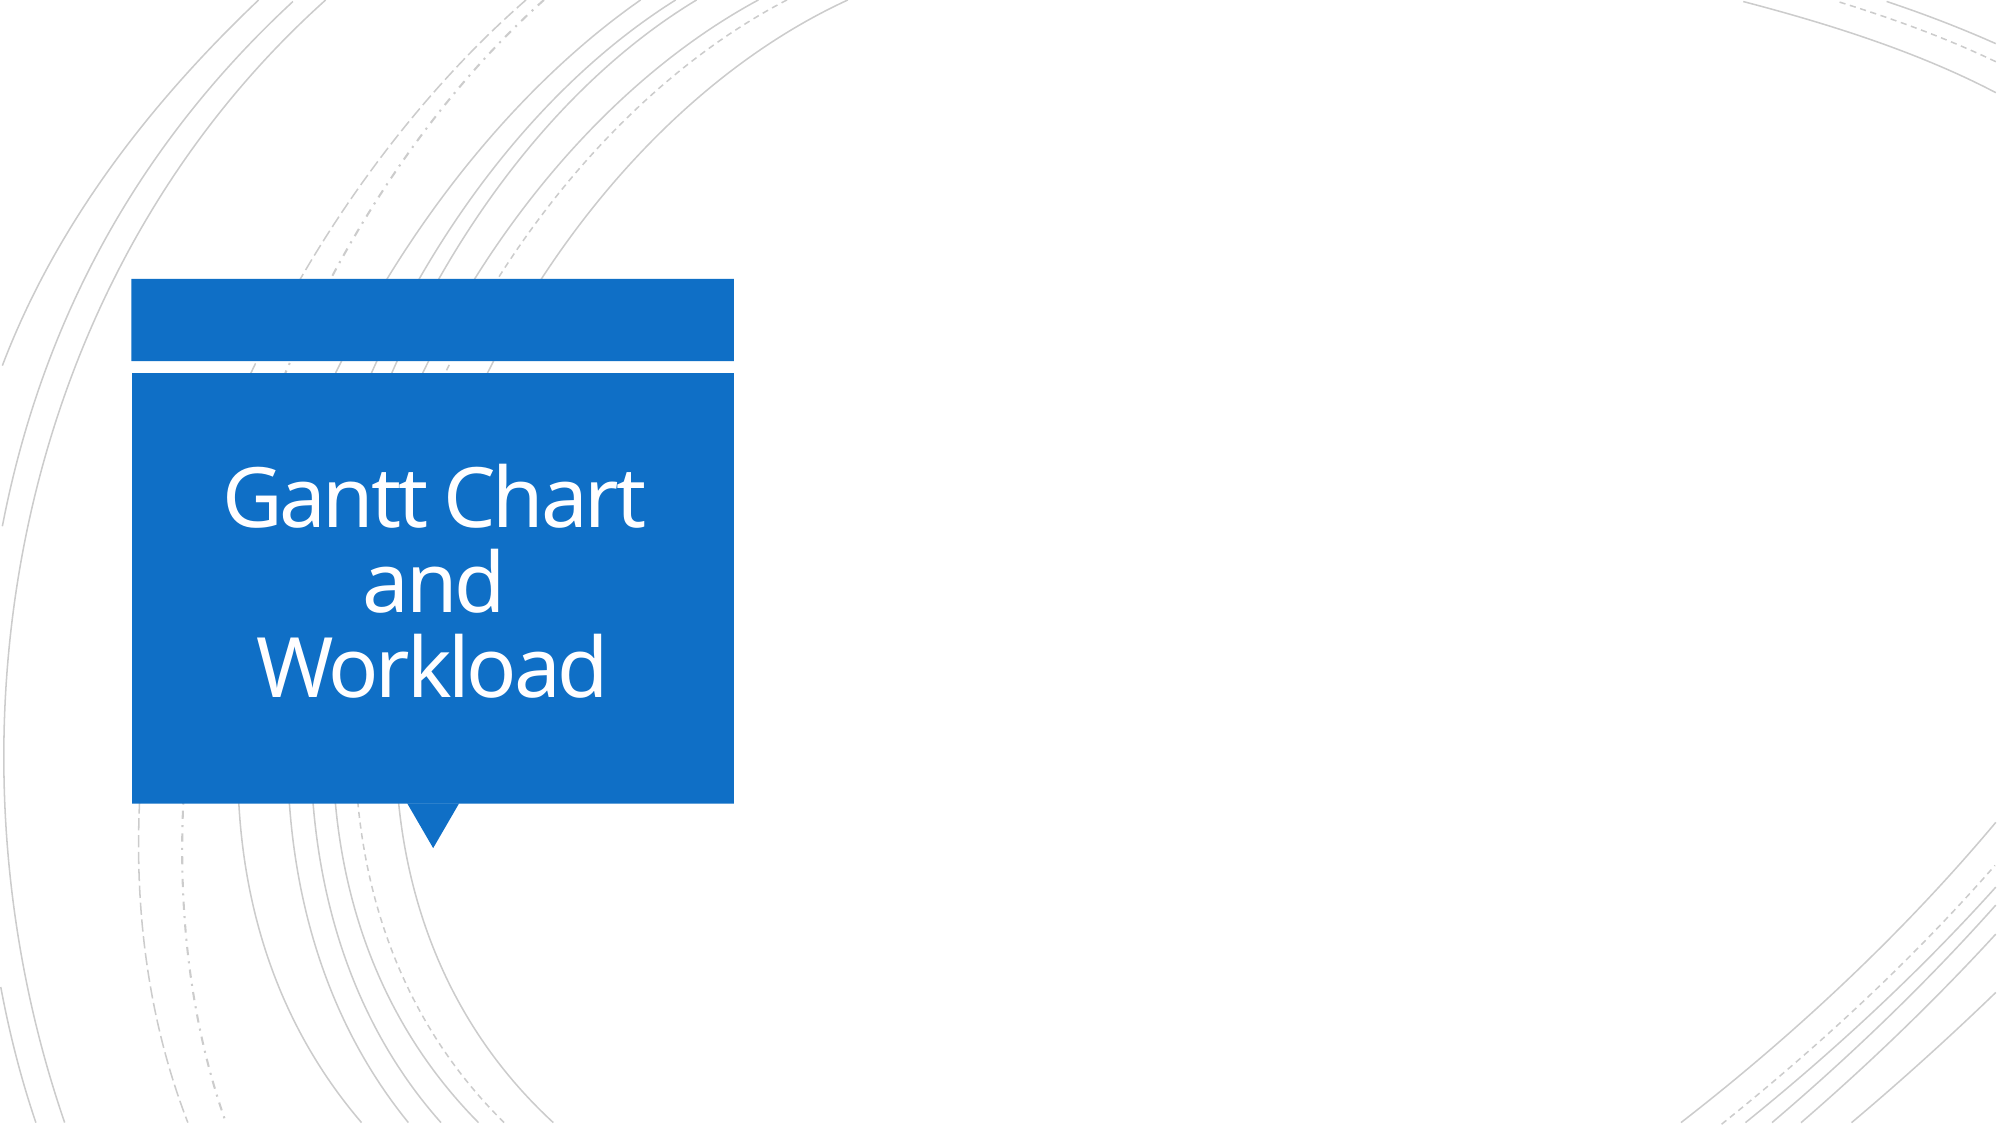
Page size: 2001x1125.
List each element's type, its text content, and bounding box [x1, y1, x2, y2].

title Gantt Chart and Workload [145, 385, 720, 789]
